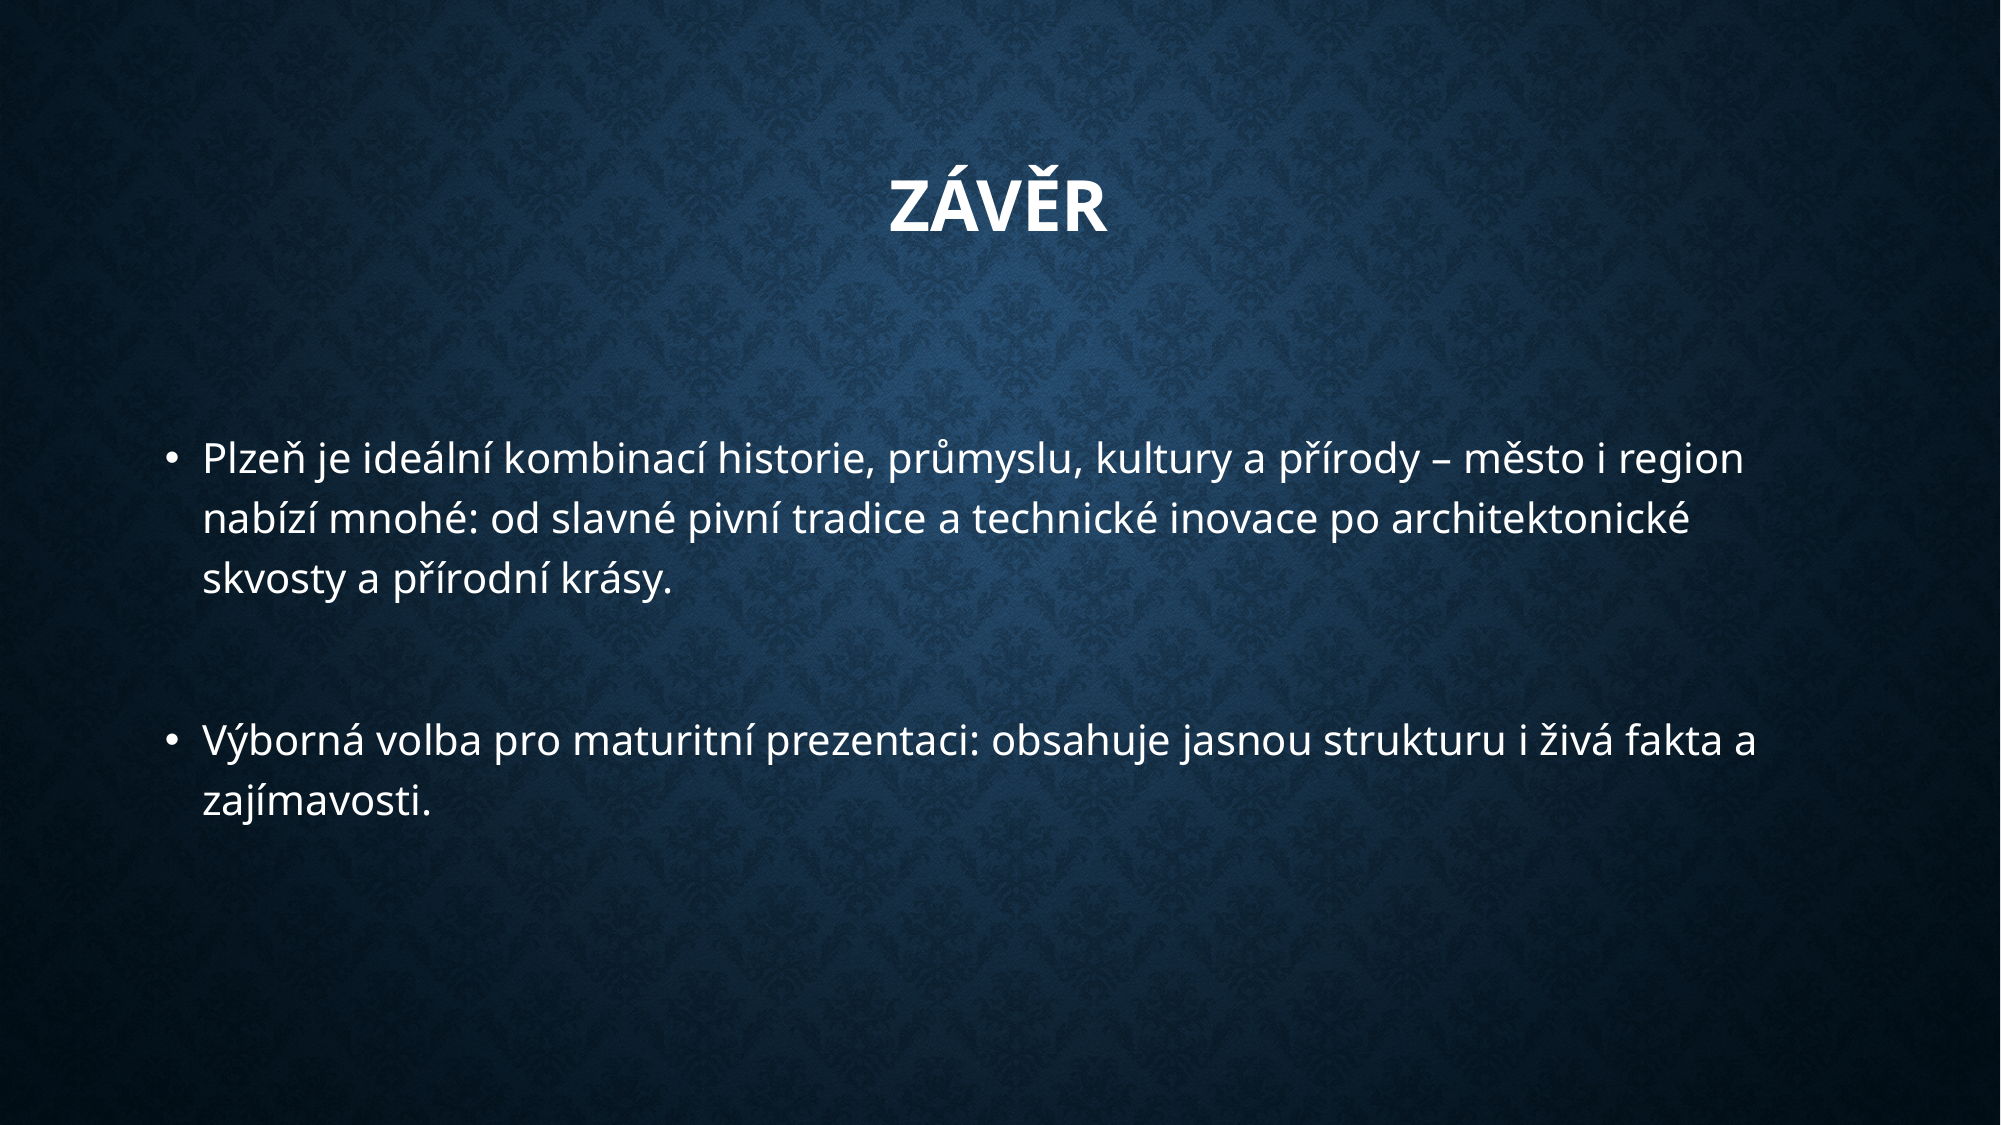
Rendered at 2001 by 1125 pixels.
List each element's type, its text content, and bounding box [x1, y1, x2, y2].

title Závěr [149, 99, 1849, 318]
list Plzeň je ideální kombinací historie, průmyslu, kultury a přírody – město i region nabízí mnohé: od slavné pivní tradice a technické inovace po architektonické skvosty a přírodní krásy. Výborná volba pro maturitní prezentaci: obsahuje jasnou strukturu i živá fakta a zajímavosti. [149, 343, 1849, 950]
